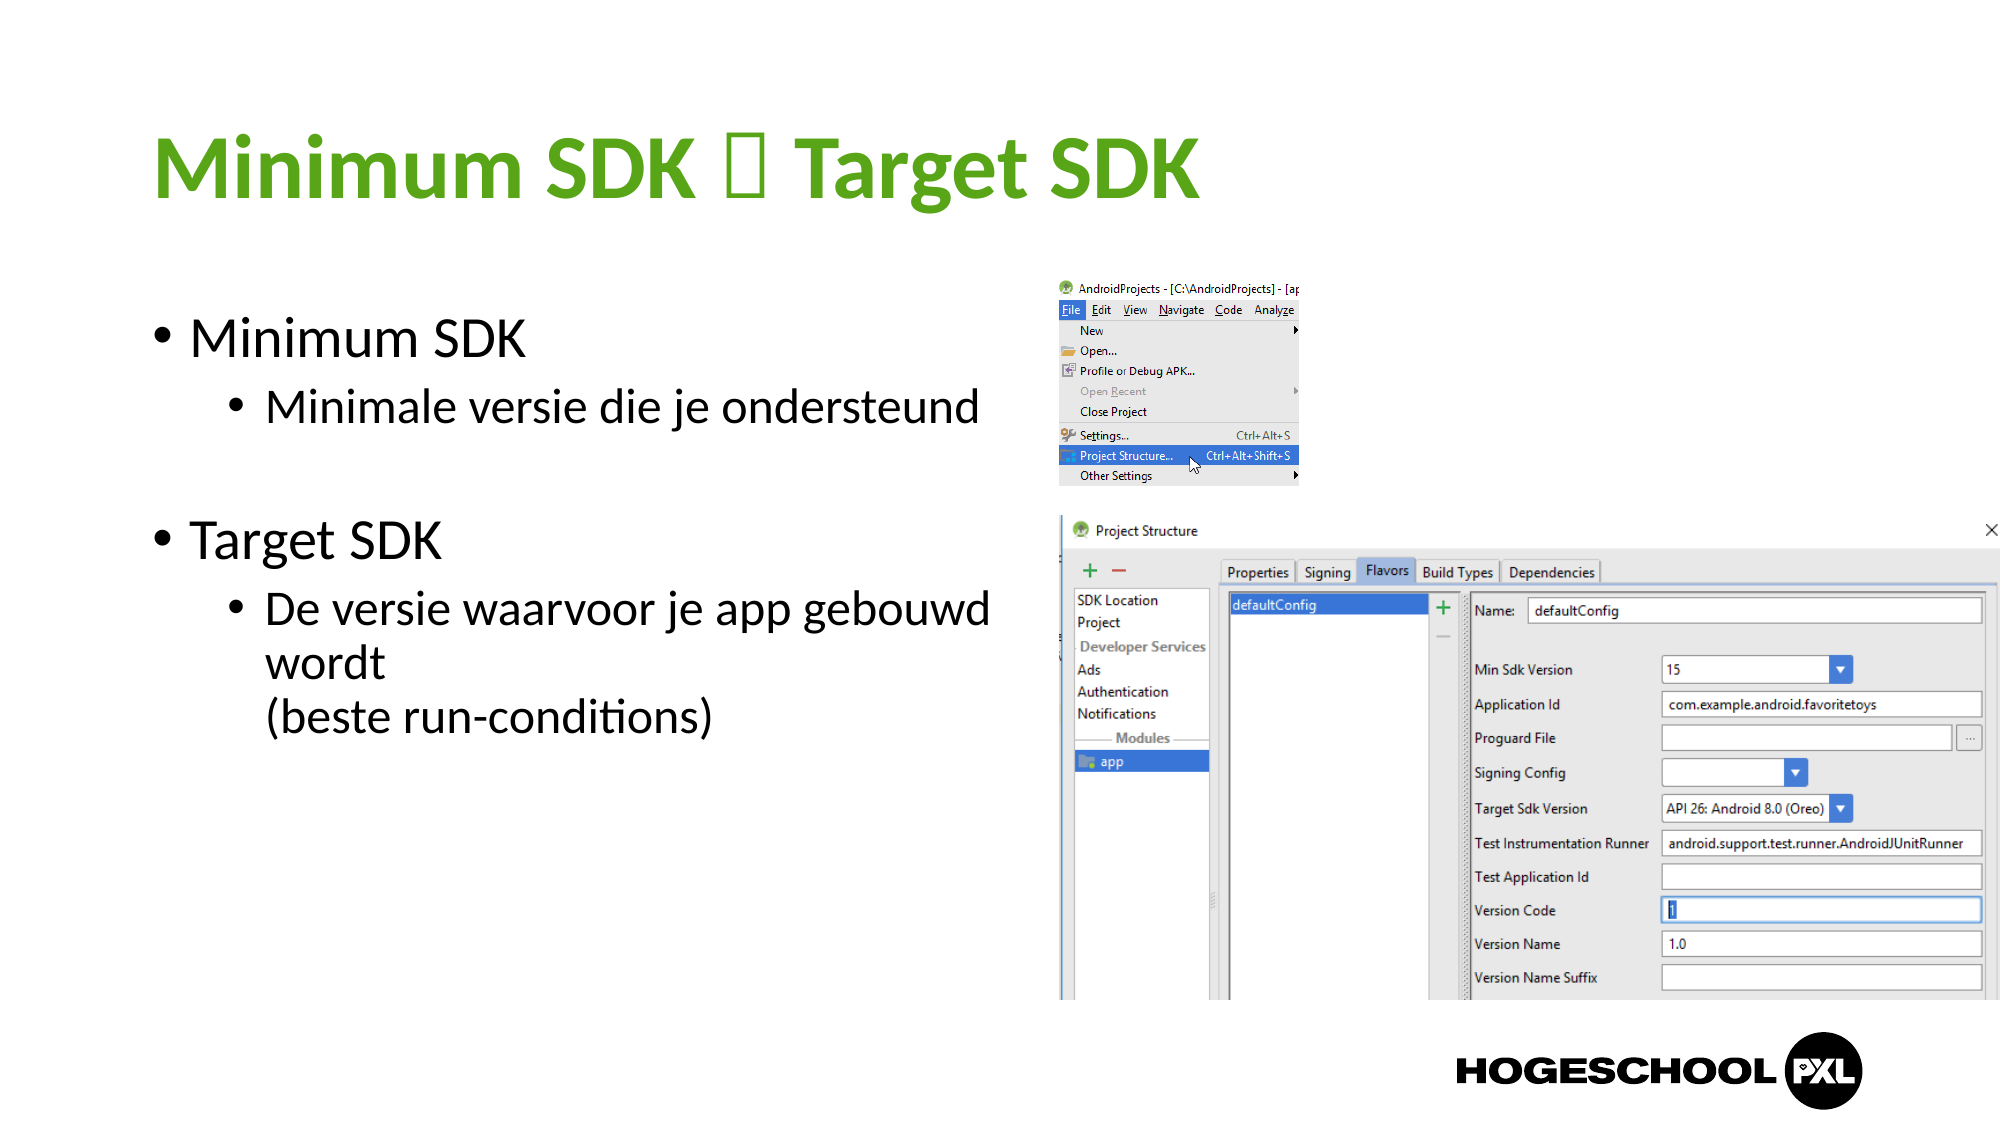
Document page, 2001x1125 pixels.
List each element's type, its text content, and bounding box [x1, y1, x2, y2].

picture [1059, 277, 1299, 486]
title Minimum SDK  Target SDK [137, 59, 1863, 278]
picture [1059, 515, 2000, 1000]
list Minimum SDK Minimale versie die je ondersteund Target SDK De versie waarvoor je app gebouwd wordt (beste run-conditions) [137, 299, 1863, 1014]
